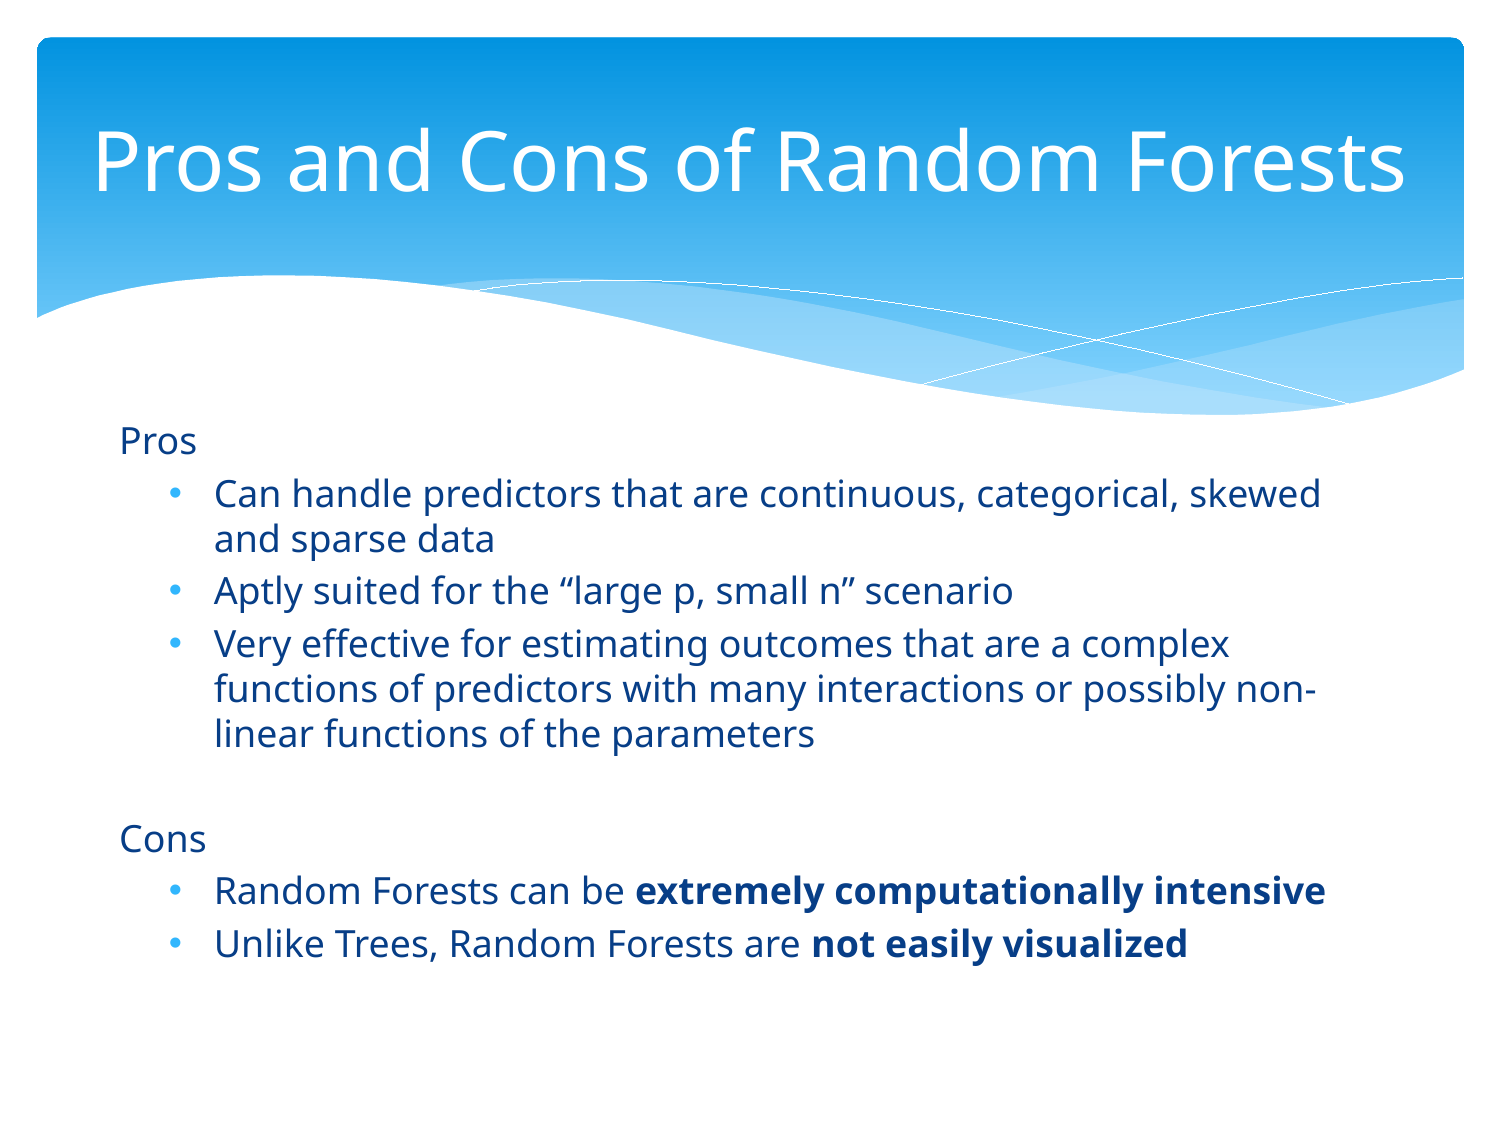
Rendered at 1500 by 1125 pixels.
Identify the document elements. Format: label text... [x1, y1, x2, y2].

list Pros Can handle predictors that are continuous, categorical, skewed and sparse data Aptly suited for the “large p, small n” scenario Very effective for estimating outcomes that are a complex functions of predictors with many interactions or possibly non-linear functions of the parameters Cons Random Forests can be extremely computationally intensive Unlike Trees, Random Forests are not easily visualized [104, 409, 1359, 1052]
title Pros and Cons of Random Forests [75, 55, 1425, 261]
